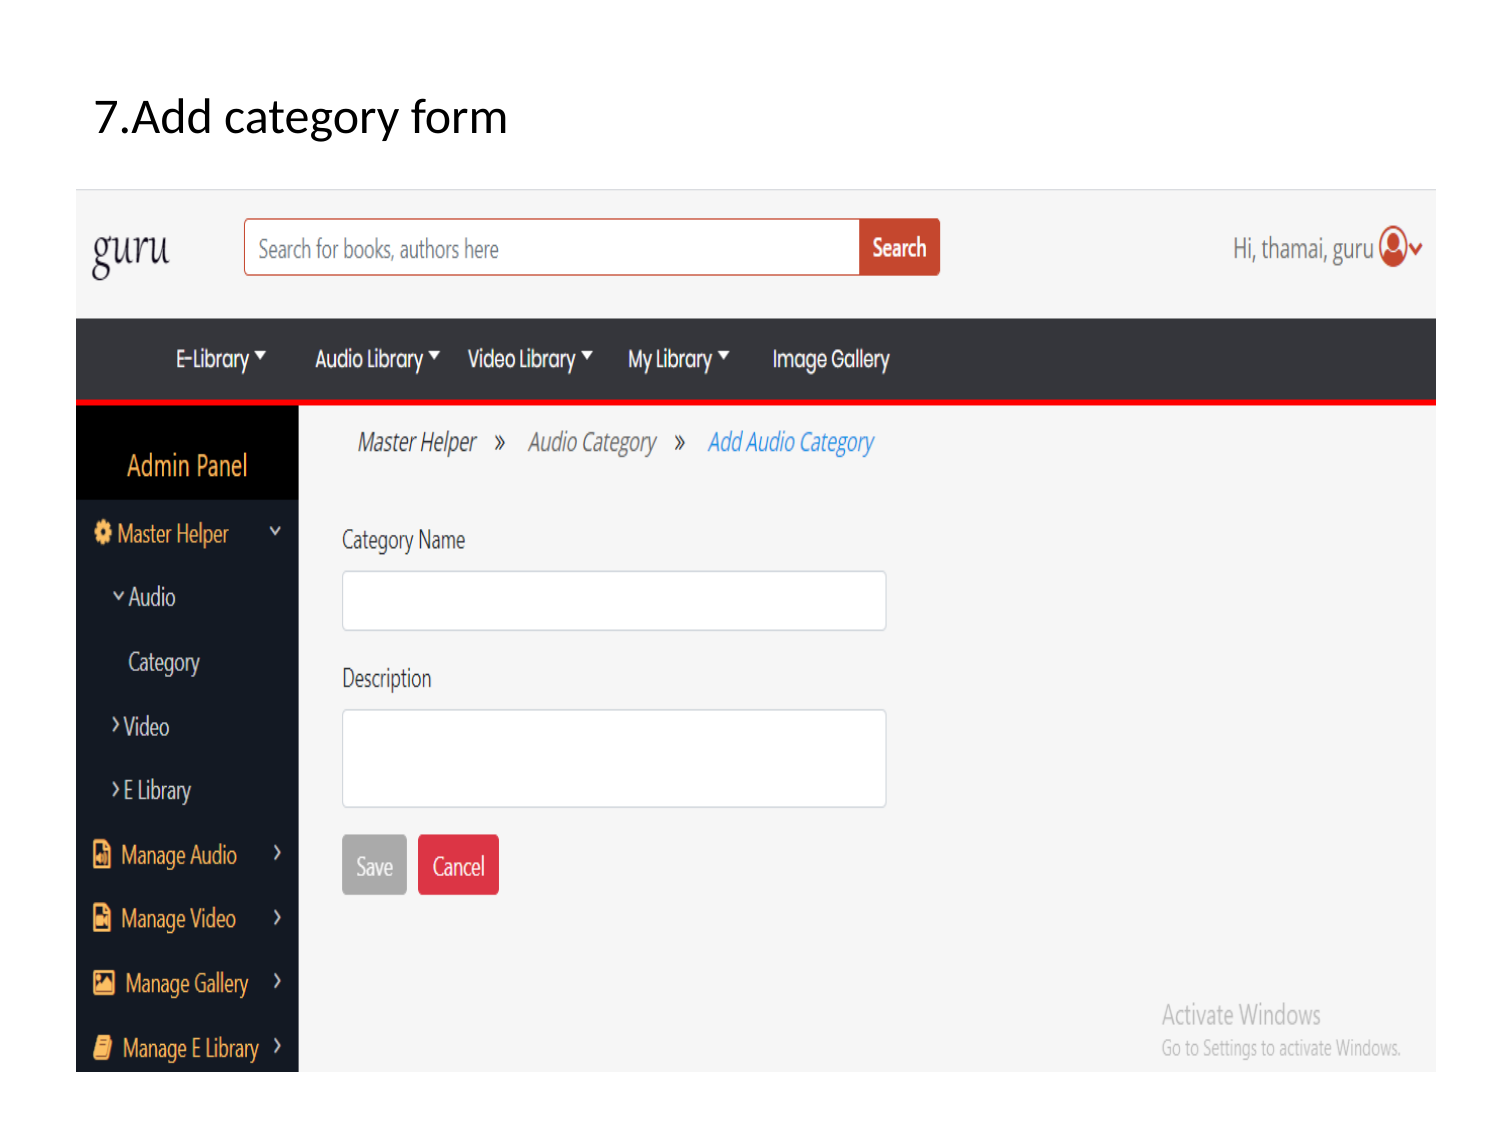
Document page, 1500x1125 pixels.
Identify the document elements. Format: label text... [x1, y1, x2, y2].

text_box 7.Add category form [78, 76, 894, 152]
picture [76, 189, 1436, 1072]
